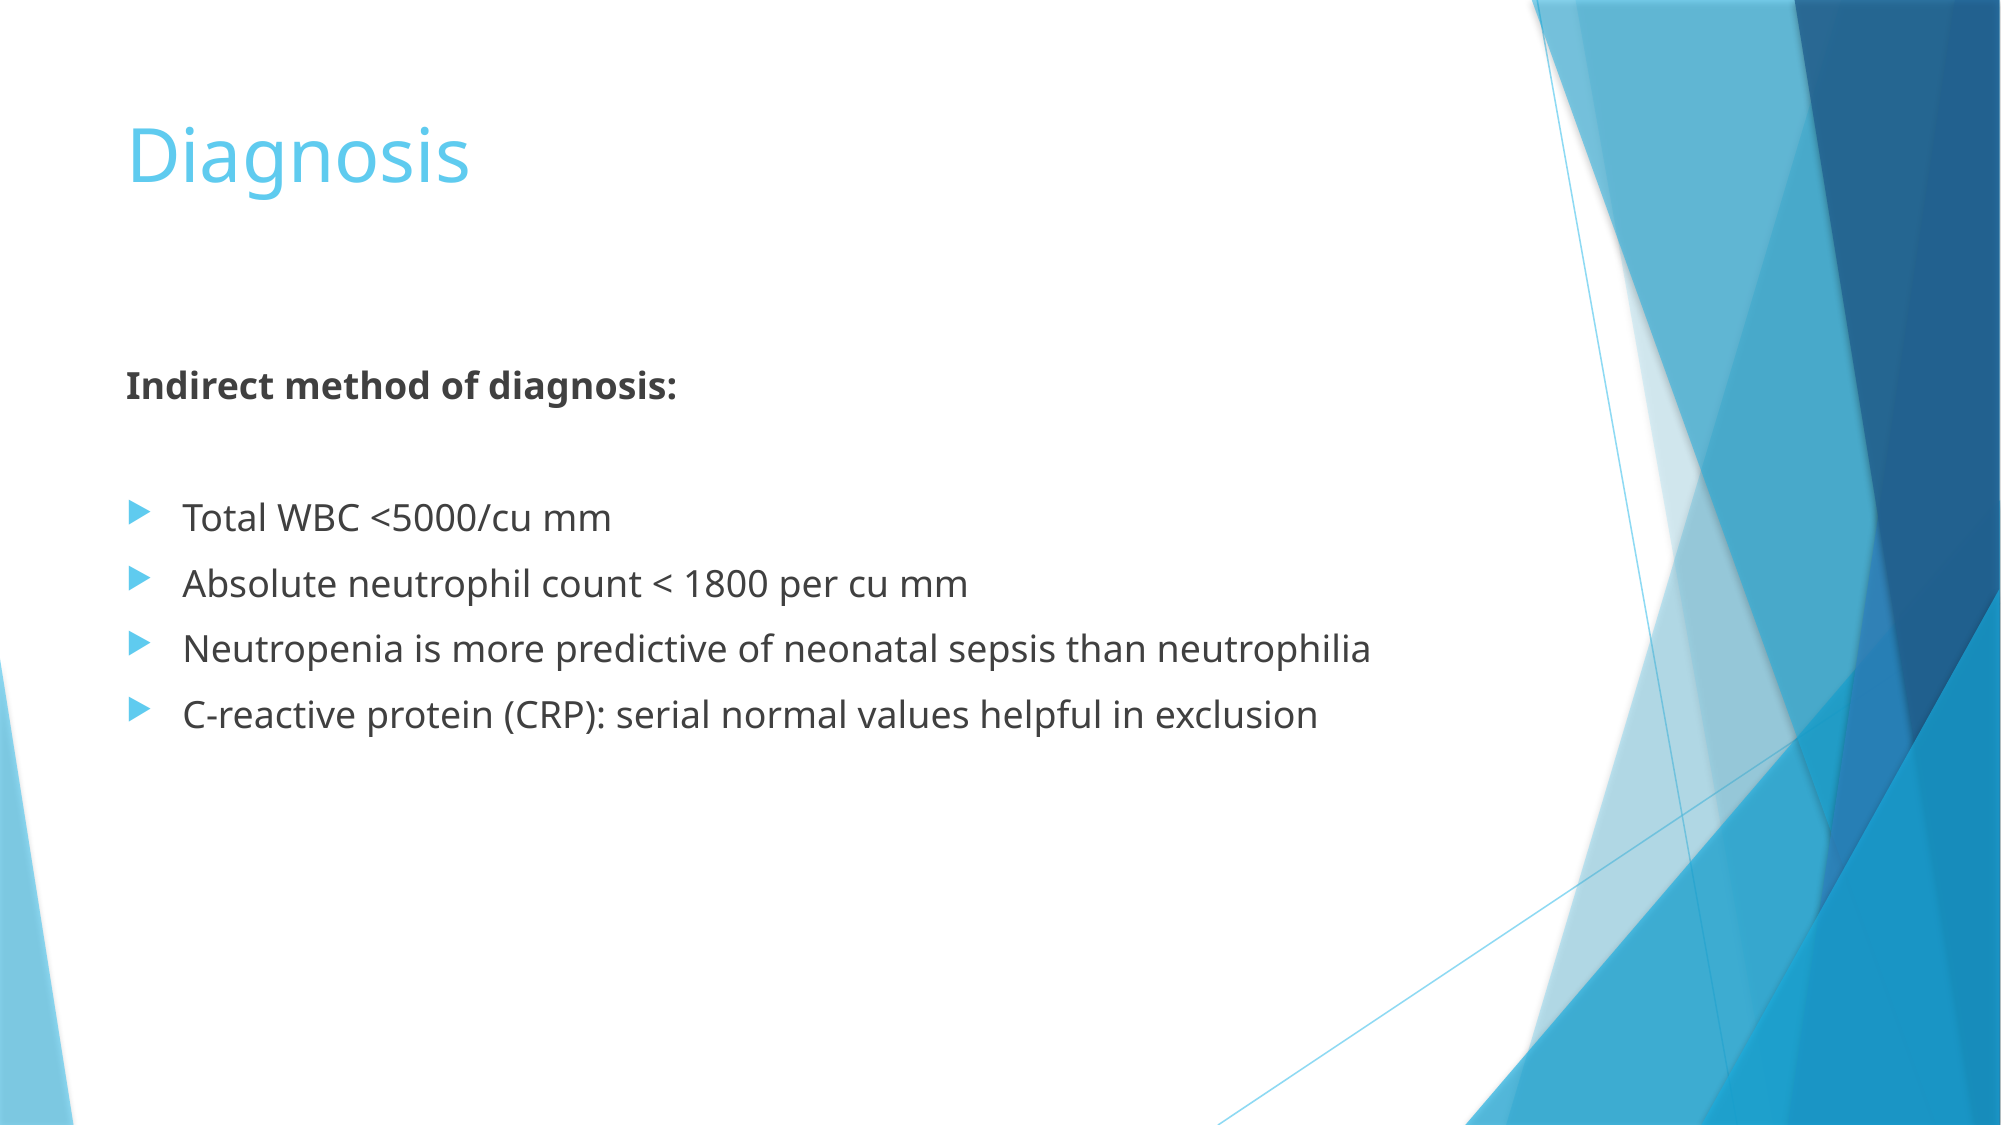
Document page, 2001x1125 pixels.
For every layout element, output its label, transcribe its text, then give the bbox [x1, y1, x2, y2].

list Indirect method of diagnosis: Total WBC <5000/cu mm Absolute neutrophil count < 1800 per cu mm Neutropenia is more predictive of neonatal sepsis than neutrophilia C-reactive protein (CRP): serial normal values helpful in exclusion [111, 354, 1522, 992]
title Diagnosis [111, 99, 1522, 317]
